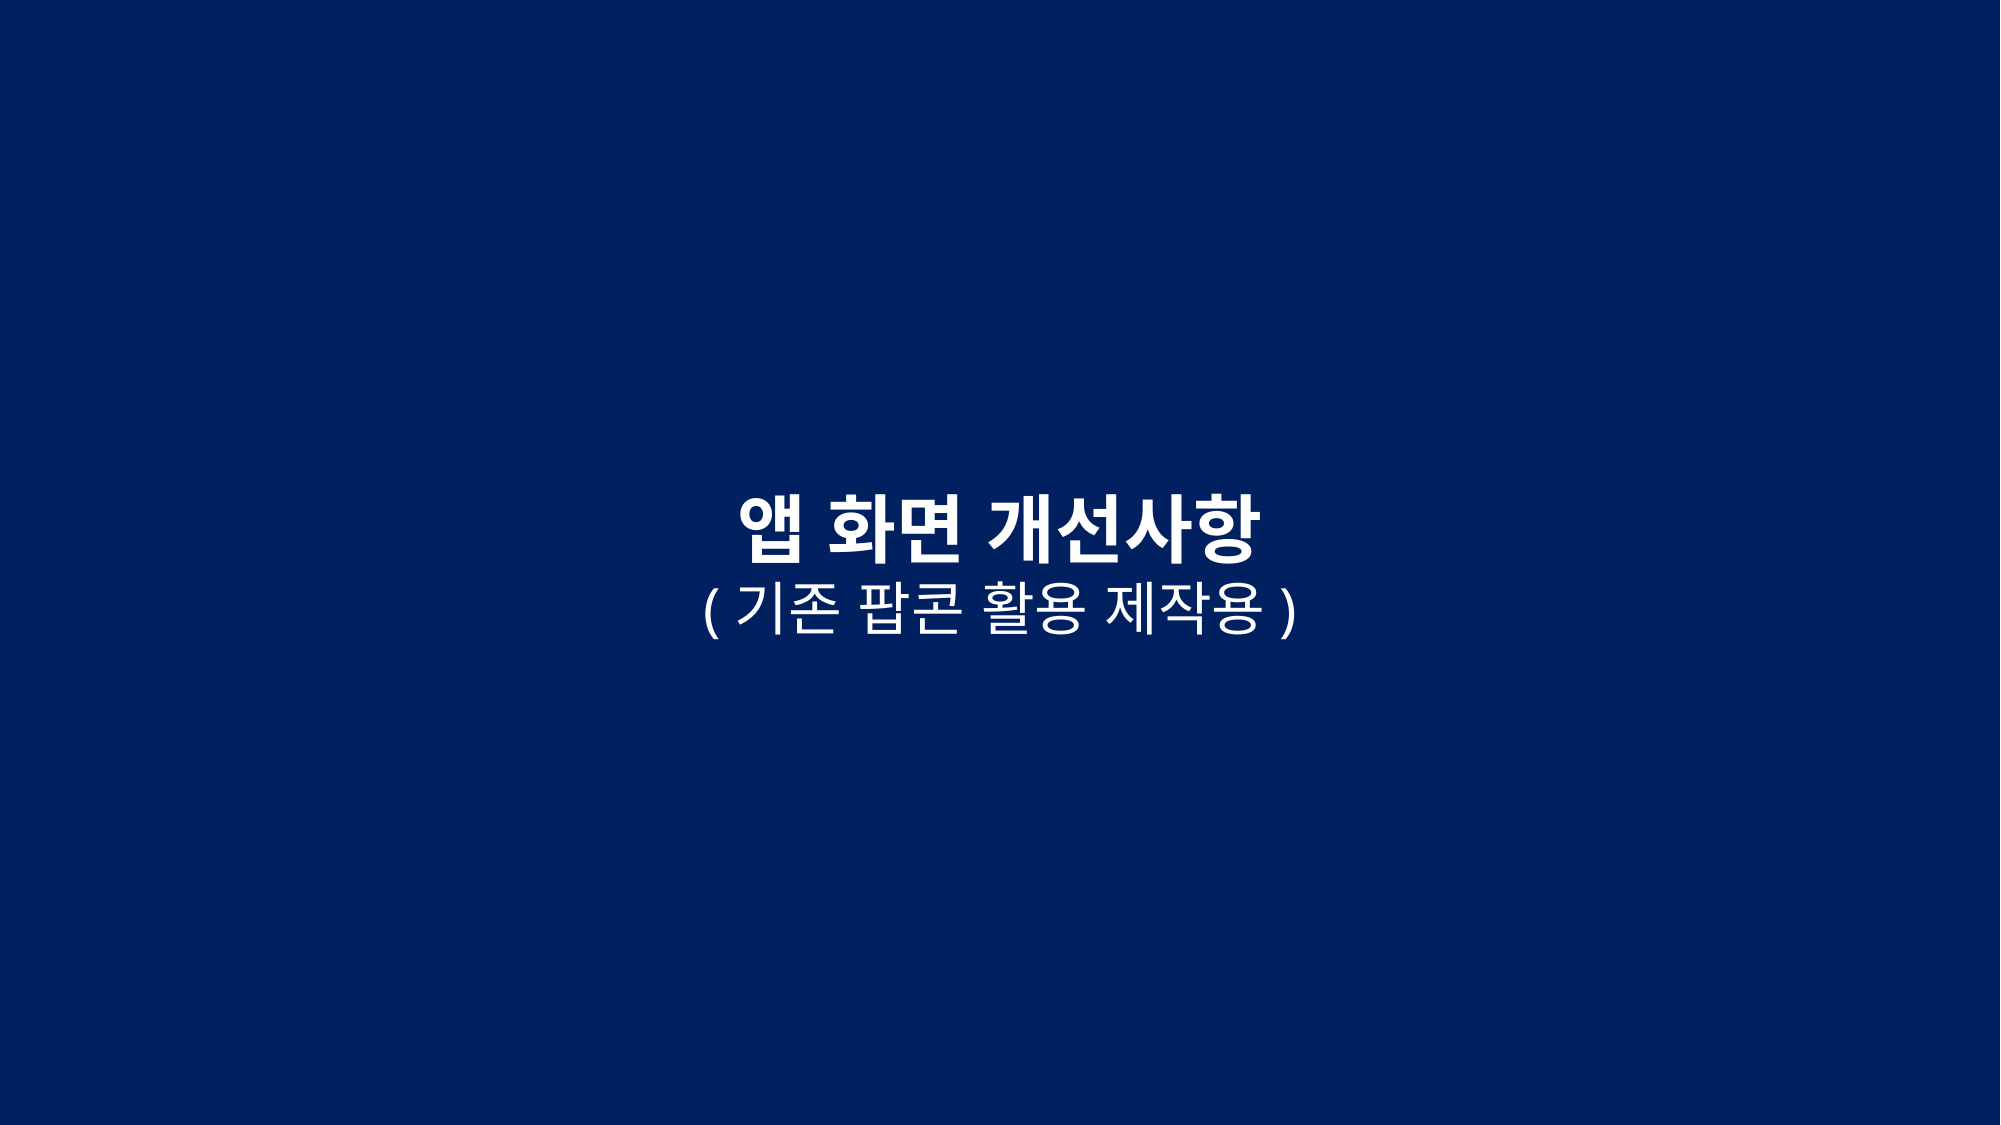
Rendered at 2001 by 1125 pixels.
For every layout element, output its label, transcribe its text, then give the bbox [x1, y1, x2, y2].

text_box 앱 화면 개선사항 (기존 팝콘 활용 제작용) [0, 0, 2000, 1125]
